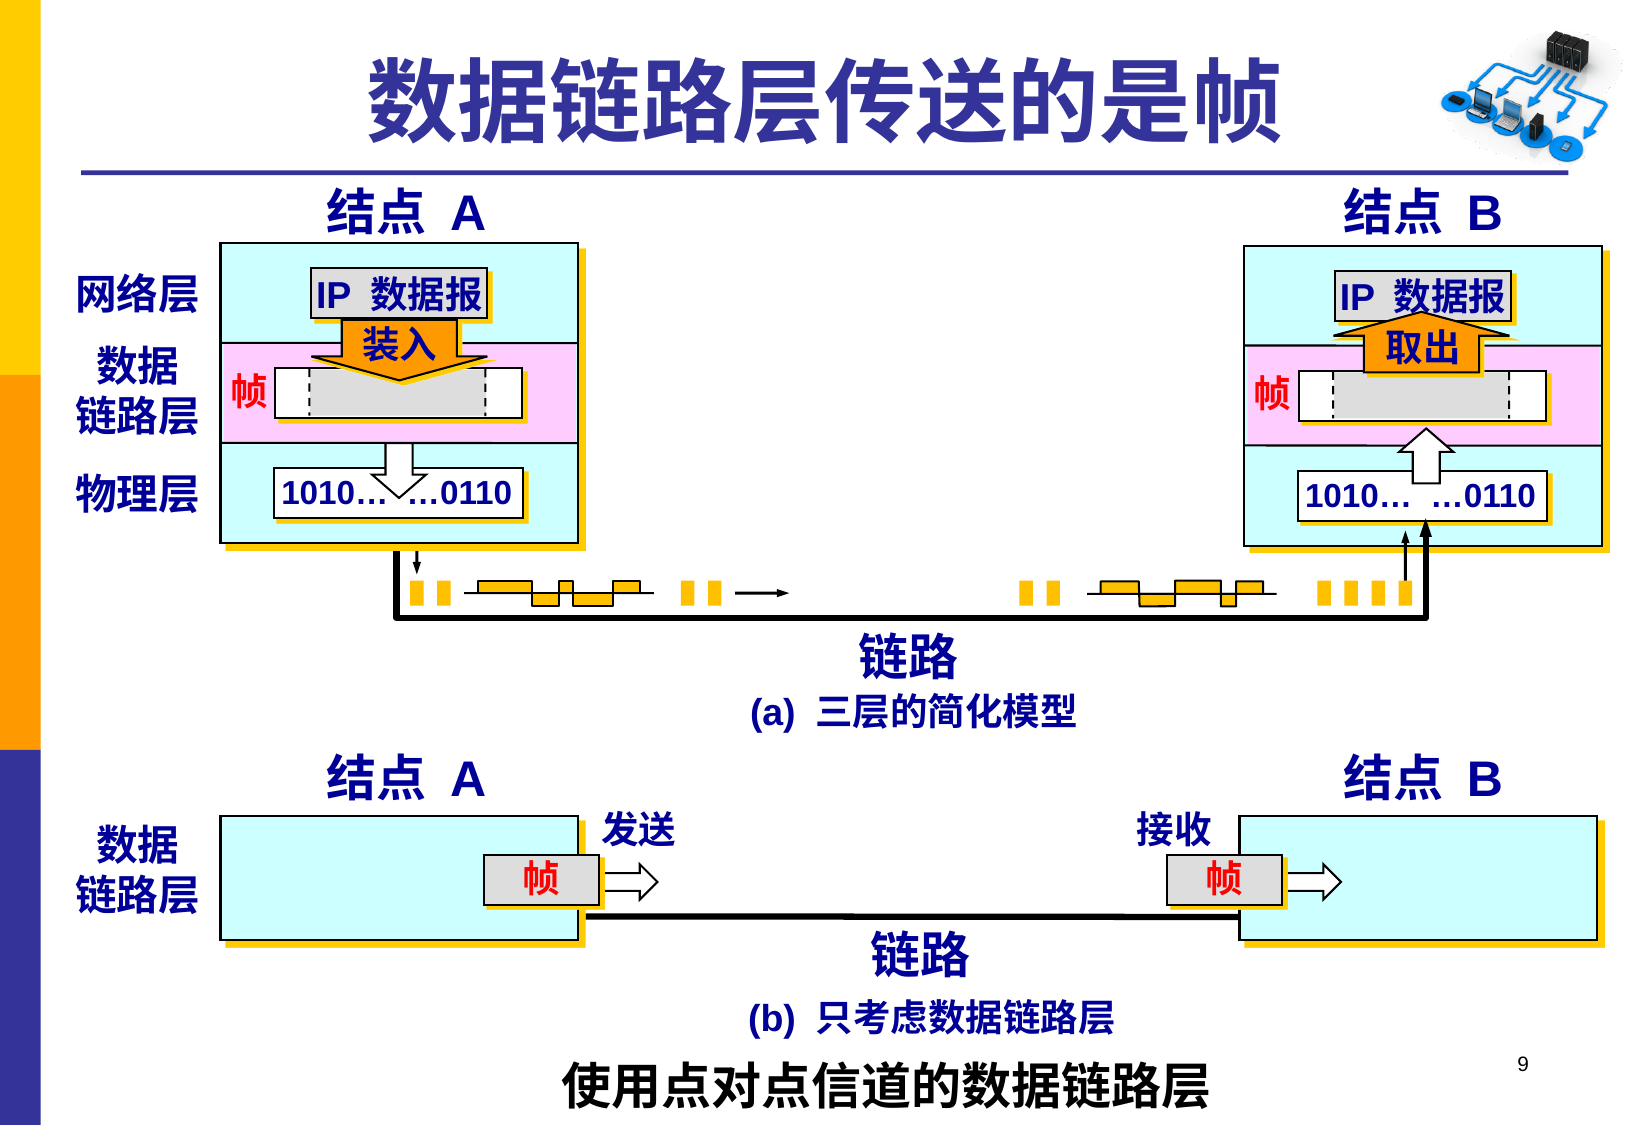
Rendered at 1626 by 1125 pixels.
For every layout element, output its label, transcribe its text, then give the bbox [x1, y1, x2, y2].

slide_number 9 [1164, 1055, 1544, 1118]
picture [1438, 30, 1624, 165]
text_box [59, 748, 1598, 1048]
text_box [59, 172, 1602, 741]
text_box 使用点对点信道的数据链路层 [346, 1055, 1427, 1122]
title 数据链路层传送的是帧 [81, 30, 1569, 161]
